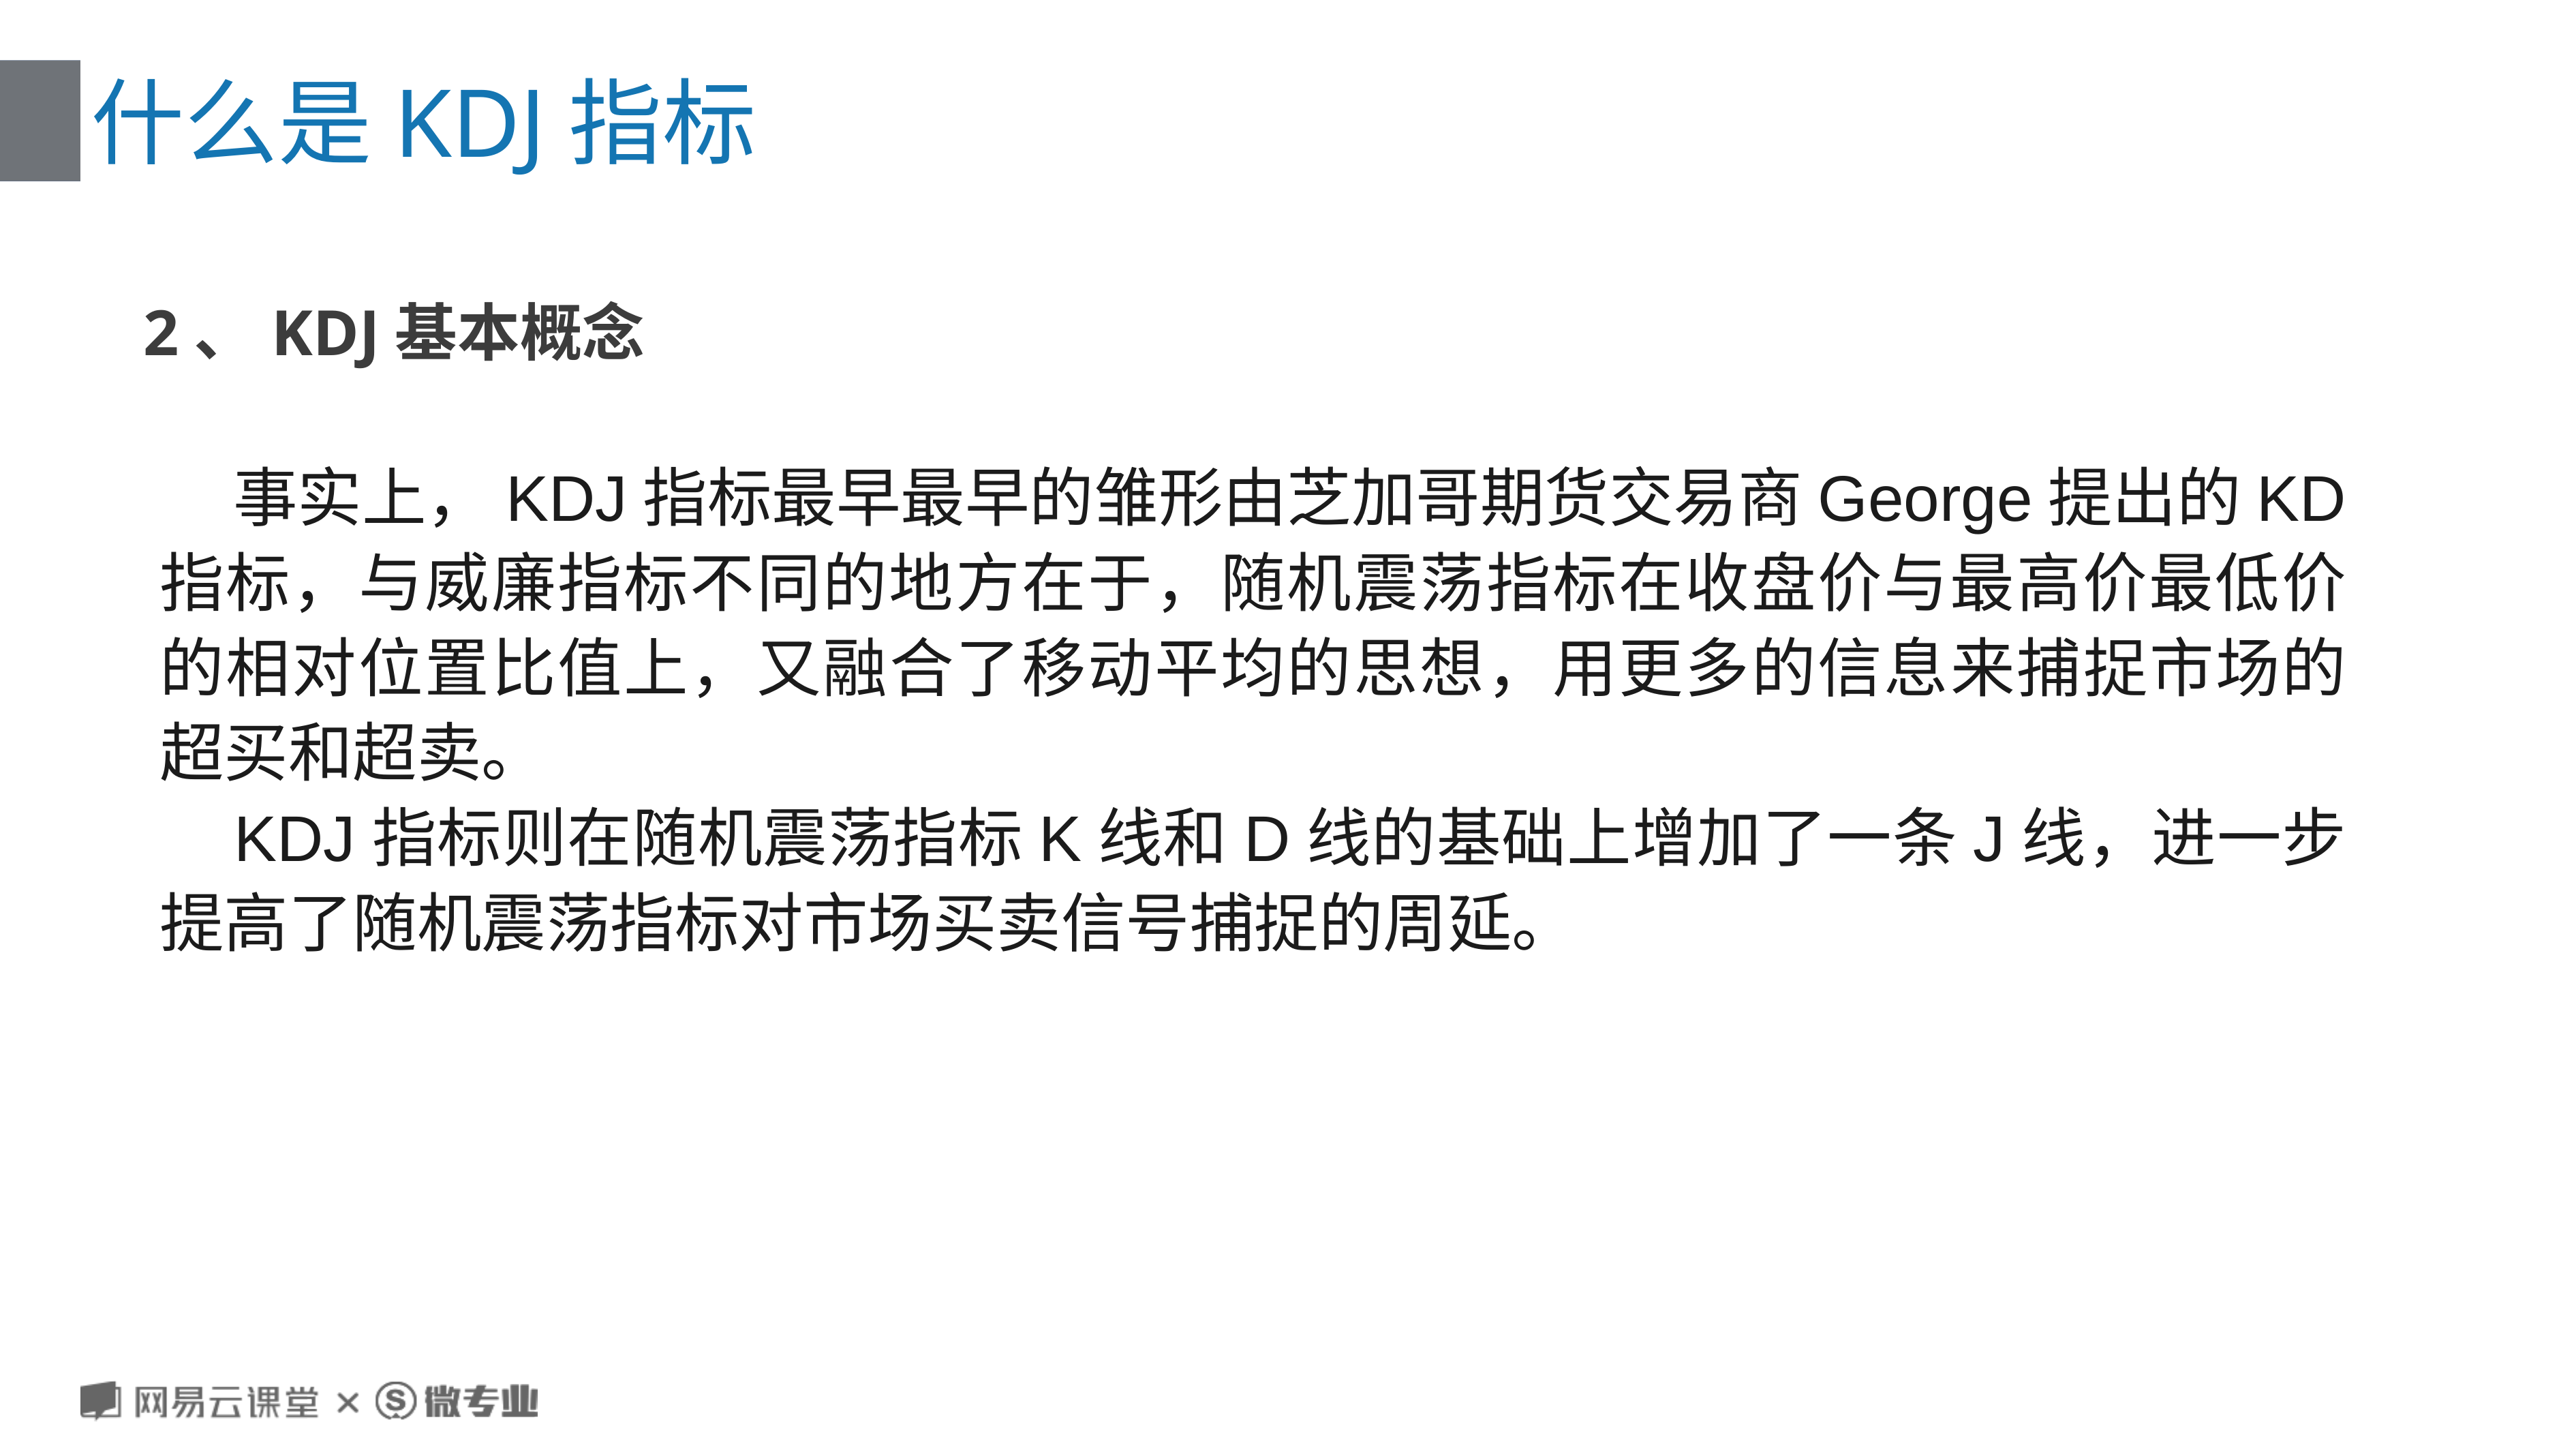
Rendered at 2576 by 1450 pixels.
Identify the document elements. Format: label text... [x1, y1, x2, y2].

text_box 2、KDJ基本概念 [133, 250, 2370, 374]
text_box 事实上，KDJ指标最早最早的雏形由芝加哥期货交易商George提出的KD指标，与威廉指标不同的地方在于，随机震荡指标在收盘价与最高价最低价的相对位置比值上，又融合了移动平均的思想，用更多的信息来捕捉市场的超买和超卖。 KDJ指标则在随机震荡指标K线和D线的基础上增加了一条J线，进一步提高了随机震荡指标对市场买卖信号捕捉的周延。 [149, 444, 2357, 965]
picture [80, 1380, 538, 1421]
title 什么是KDJ指标 [80, 58, 2496, 181]
